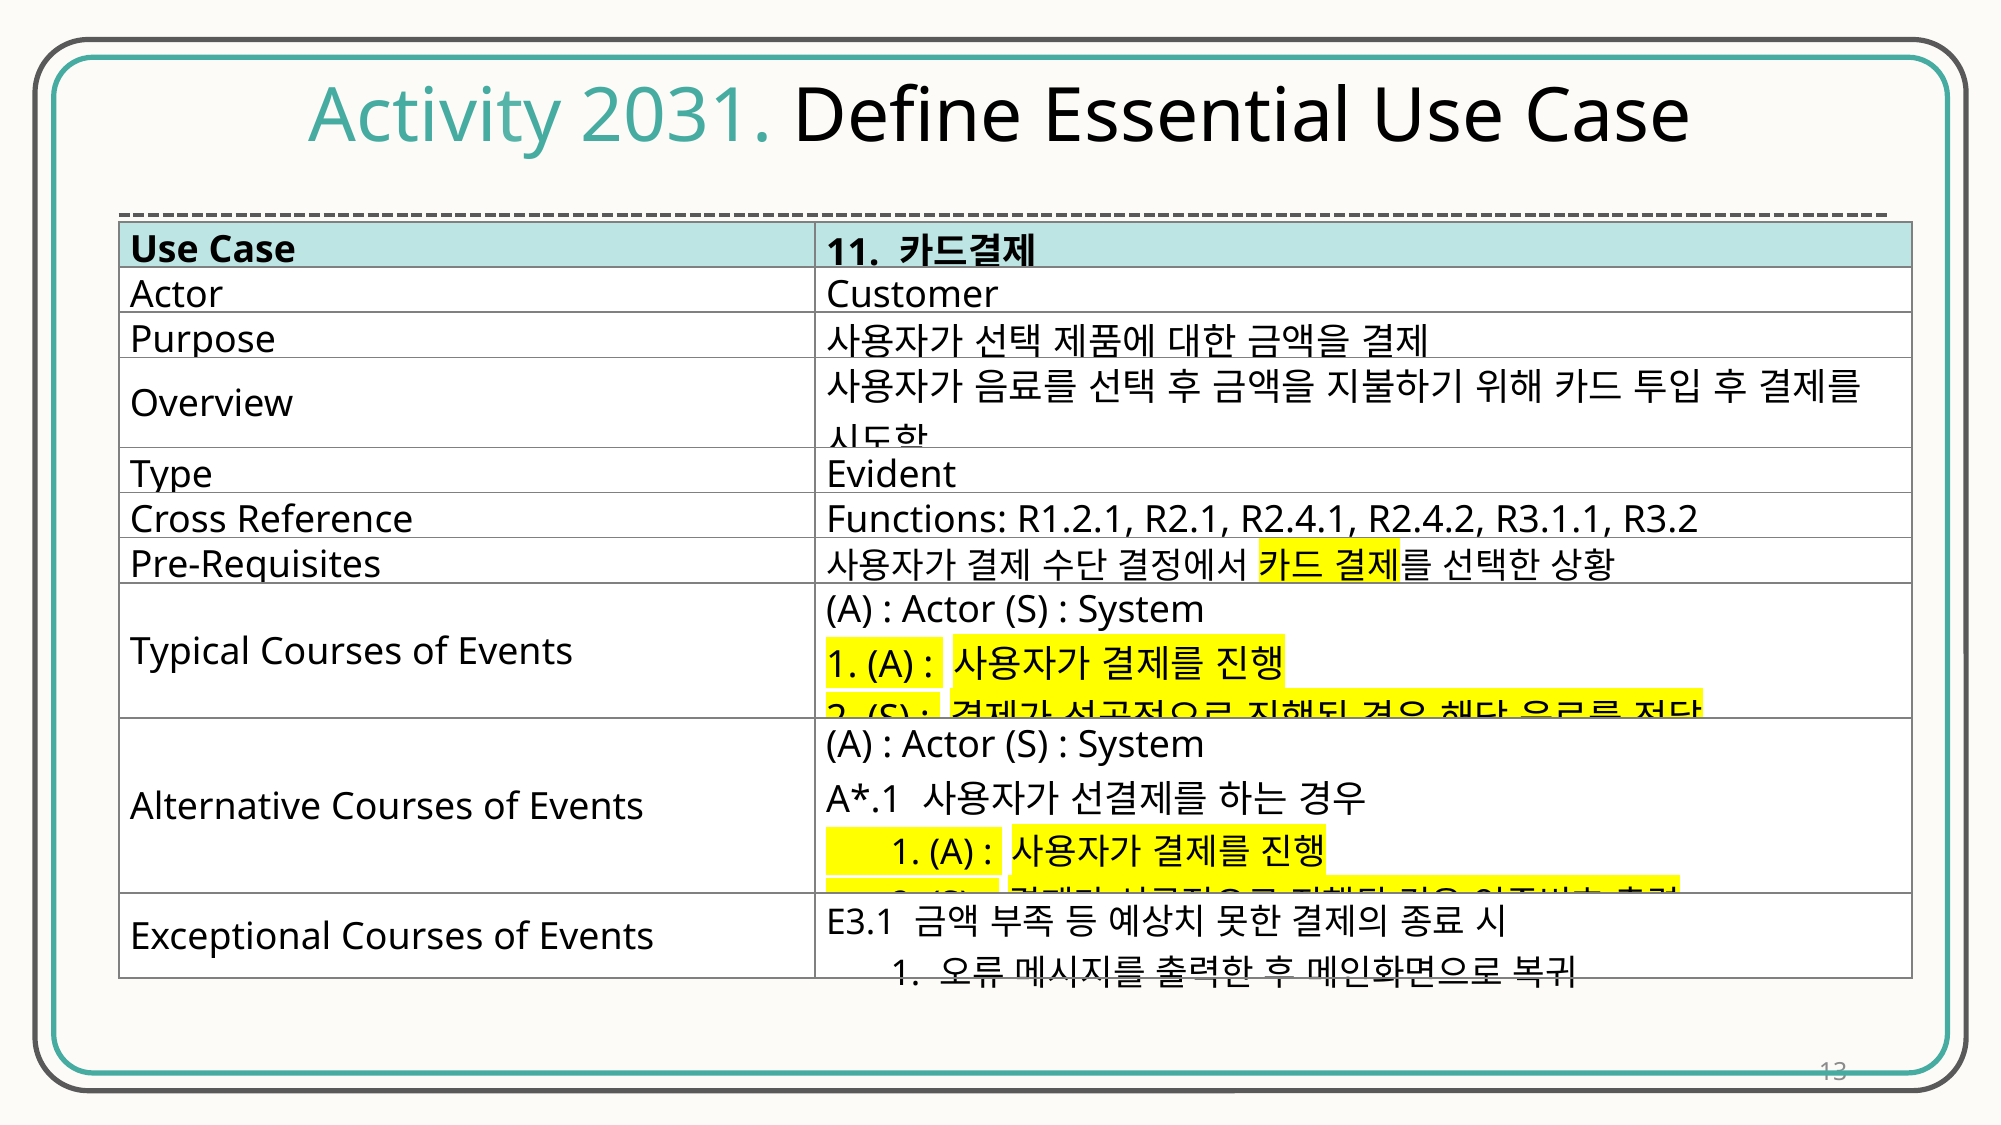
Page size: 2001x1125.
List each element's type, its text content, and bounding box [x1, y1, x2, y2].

table_cell Alternative Courses of Events [120, 719, 814, 892]
table_cell Overview [120, 358, 814, 447]
table_cell Typical Courses of Events [120, 584, 814, 717]
text_box [33, 38, 1968, 1092]
slide_number 13 [1412, 1042, 1863, 1103]
table_cell Functions: R1.2.1, R2.1, R2.4.1, R2.4.2, R3.1.1, R3.2 [816, 493, 1911, 537]
table_cell 사용자가 선택 제품에 대한 금액을 결제 [816, 313, 1911, 357]
table_cell Type [120, 448, 814, 492]
table_cell (A) : Actor (S) : System 1. (A) : 사용자가 결제를 진행 2. (S) : 결제가 성공적으로 진행된 경우 해당 음료를 전달 [816, 584, 1911, 717]
table_cell Purpose [120, 313, 814, 357]
table_cell E3.1 금액 부족 등 예상치 못한 결제의 종료 시 1. 오류 메시지를 출력한 후 메인화면으로 복귀 [816, 894, 1911, 977]
table_cell Exceptional Courses of Events [120, 894, 814, 977]
table_cell 사용자가 결제 수단 결정에서 카드 결제를 선택한 상황 [816, 538, 1911, 582]
table_header 11. 카드결제 [816, 223, 1911, 266]
table_cell Cross Reference [120, 493, 814, 537]
table_cell (A) : Actor (S) : System A*.1 사용자가 선결제를 하는 경우 1. (A) : 사용자가 결제를 진행 2. (S) : 결제가 성공적으로 진행된 경우 인증번호 출력 [816, 719, 1911, 892]
table_cell Pre-Requisites [120, 538, 814, 582]
table_cell Actor [120, 268, 814, 311]
table_header Use Case [120, 223, 814, 266]
table_cell Evident [816, 448, 1911, 492]
table_cell Customer [816, 268, 1911, 311]
table_cell 사용자가 음료를 선택 후 금액을 지불하기 위해 카드 투입 후 결제를 시도함. [816, 358, 1911, 447]
